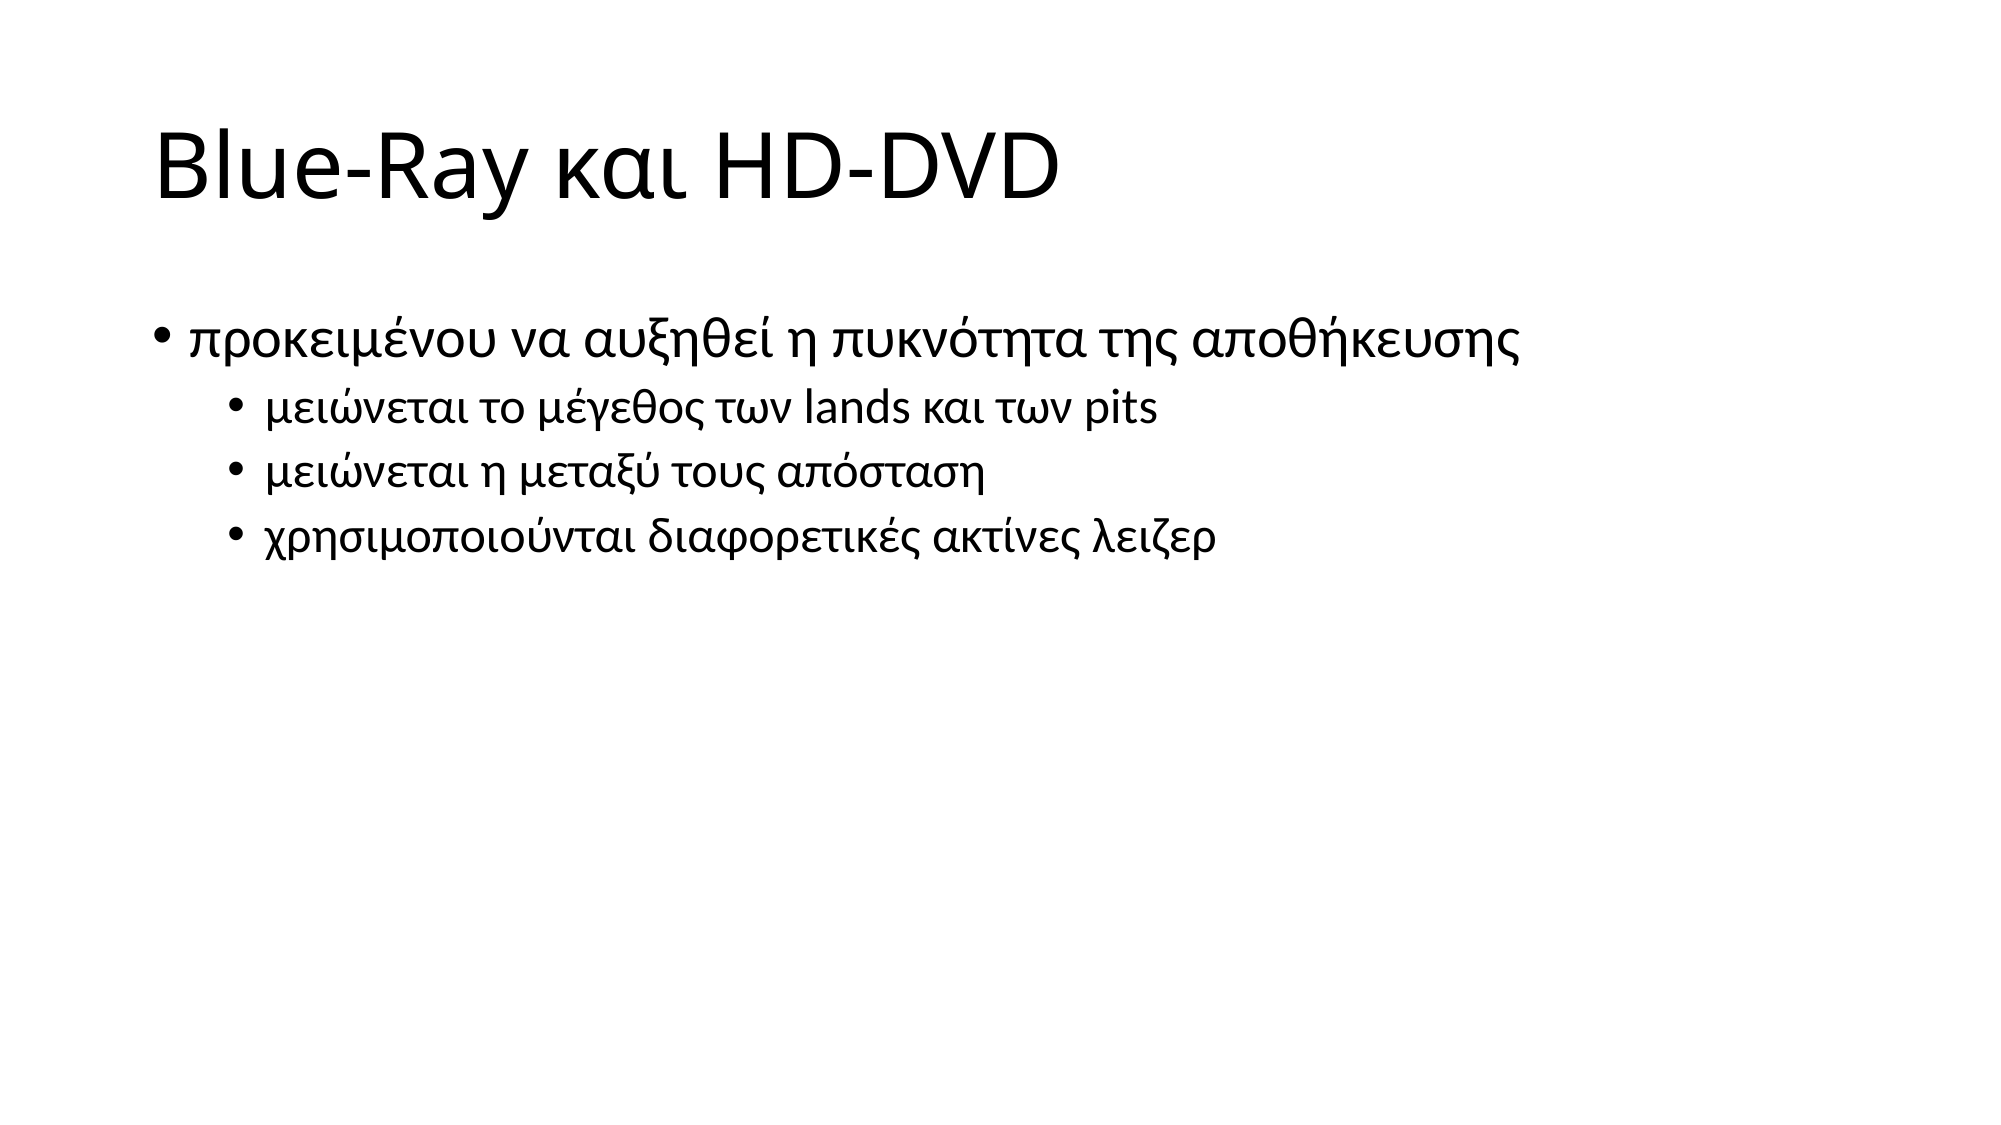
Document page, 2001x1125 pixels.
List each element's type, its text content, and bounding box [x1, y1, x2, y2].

title Blue-Ray και HD-DVD [137, 59, 1863, 278]
list προκειμένου να αυξηθεί η πυκνότητα της αποθήκευσης μειώνεται το μέγεθος των lands και των pits μειώνεται η μεταξύ τους απόσταση χρησιμοποιούνται διαφορετικές ακτίνες λειζερ [137, 299, 1863, 1014]
